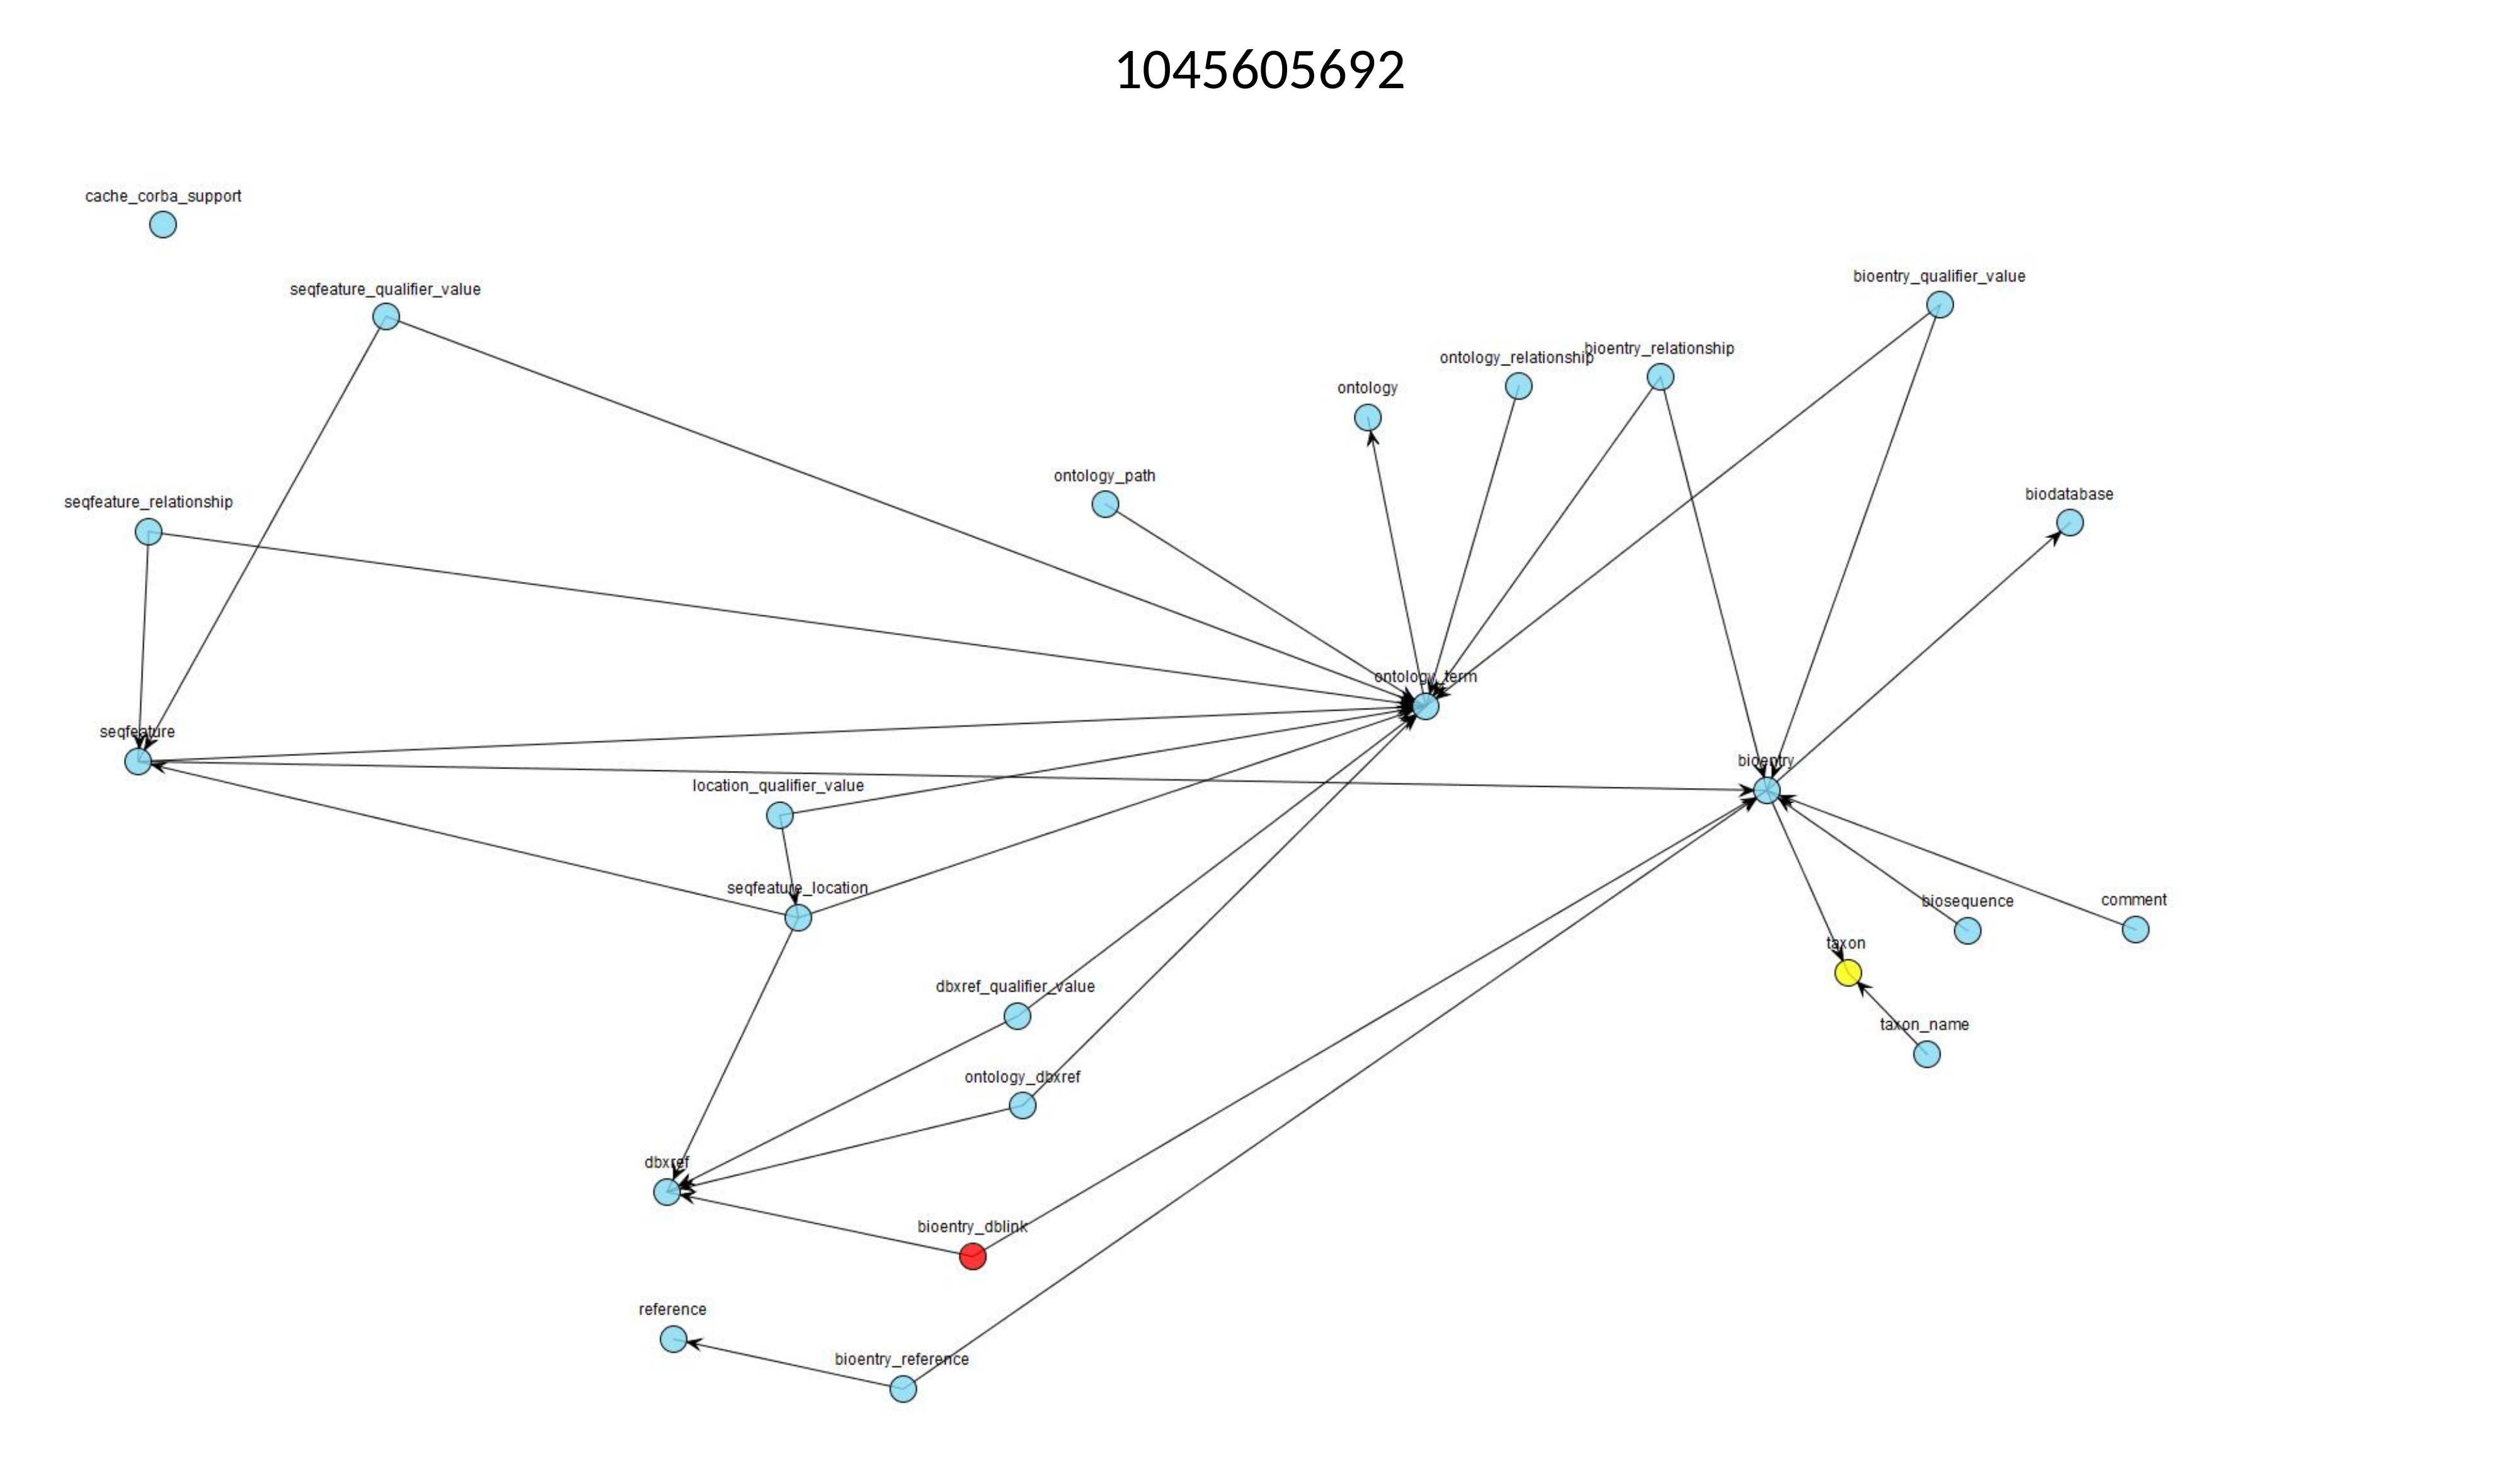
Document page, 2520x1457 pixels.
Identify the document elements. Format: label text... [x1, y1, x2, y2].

picture [0, 131, 2520, 1457]
title 1045605692 [0, 0, 2520, 131]
